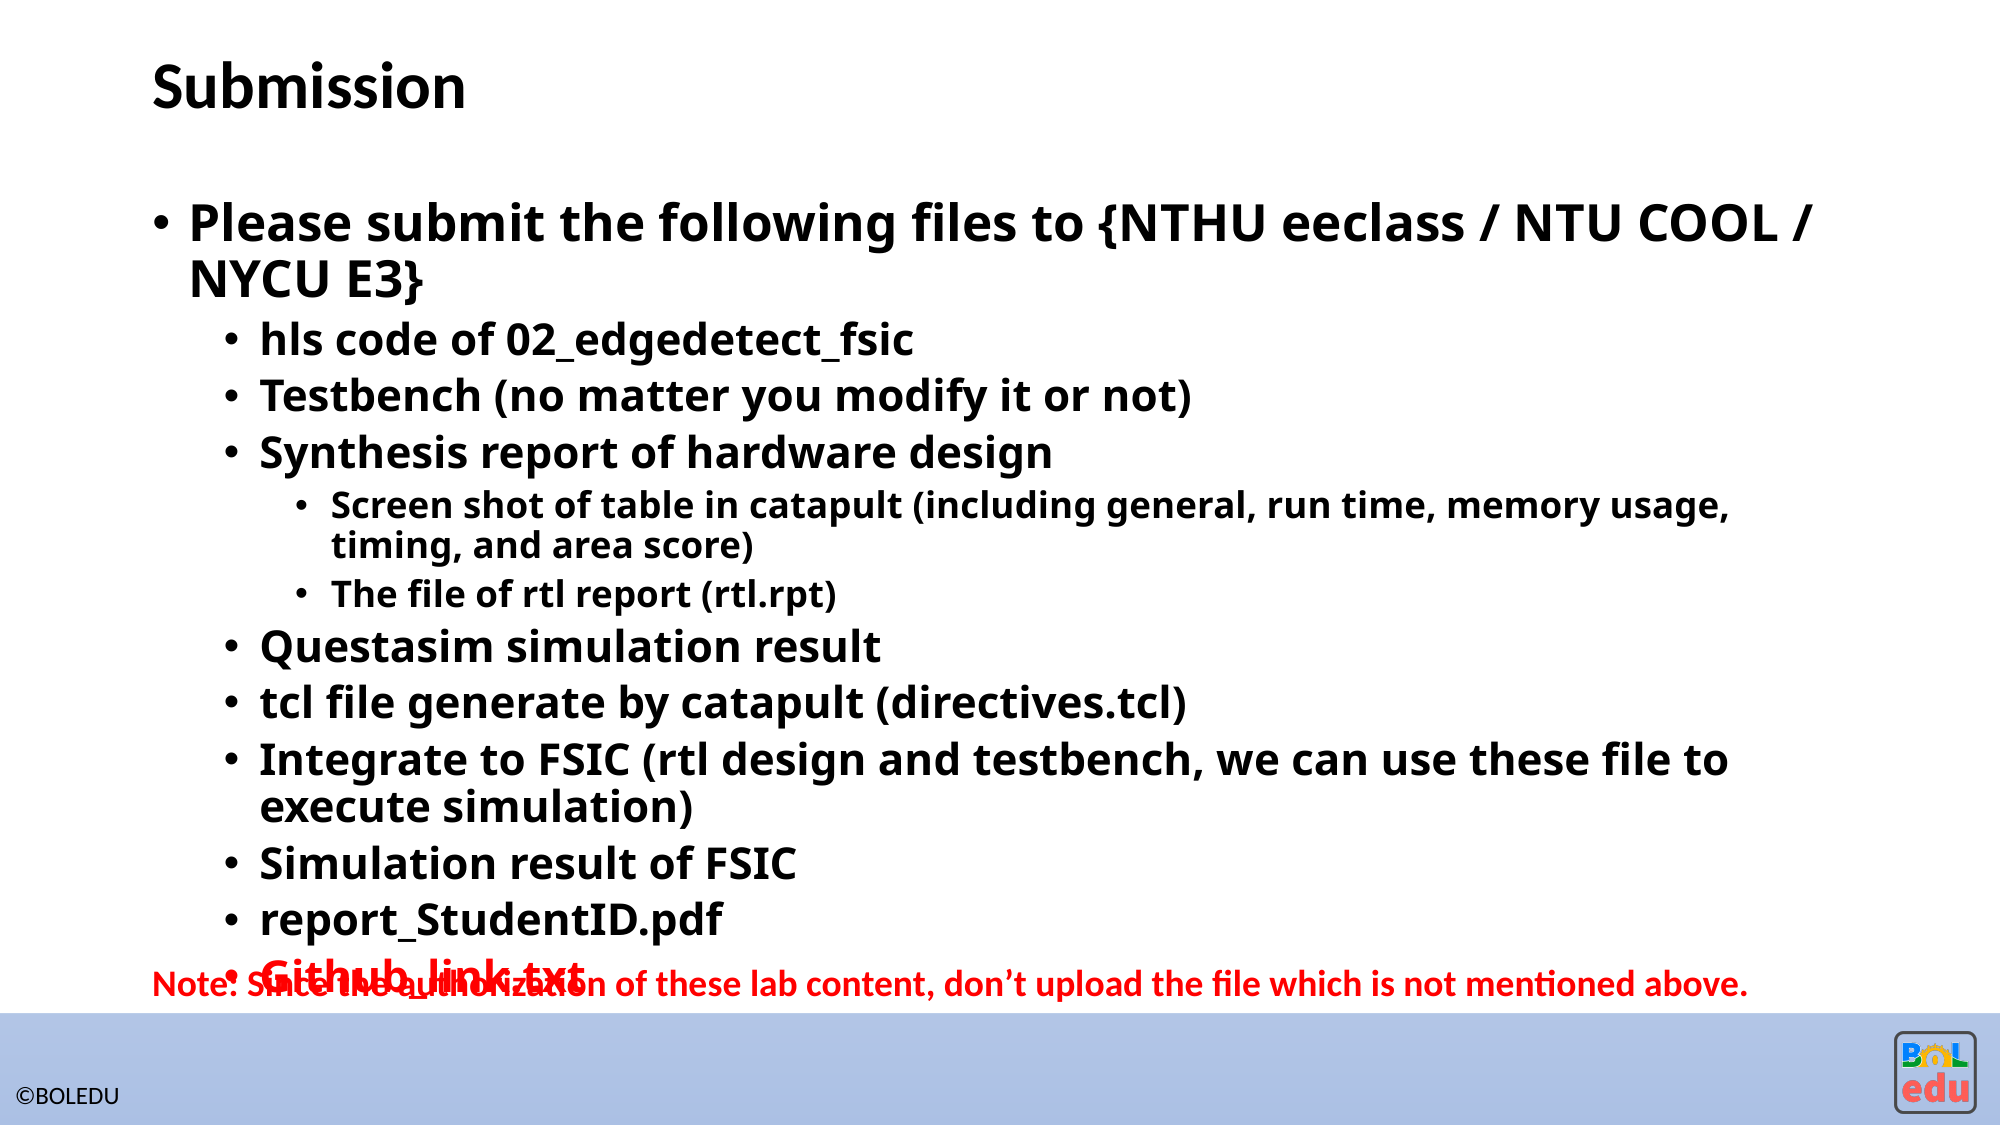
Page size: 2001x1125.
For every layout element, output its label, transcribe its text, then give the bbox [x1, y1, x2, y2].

picture [1894, 1031, 1981, 1114]
list Please submit the following files to {NTHU eeclass / NTU COOL / NYCU E3} hls code of 02_edgedetect_fsic Testbench (no matter you modify it or not) Synthesis report of hardware design Screen shot of table in catapult (including general, run time, memory usage, timing, and area score) The file of rtl report (rtl.rpt) Questasim simulation result tcl file generate by catapult (directives.tcl) Integrate to FSIC (rtl design and testbench, we can use these file to execute simulation) Simulation result of FSIC report_StudentID.pdf Github_link.txt [137, 190, 1863, 951]
text_box Note: Since the authorization of these lab content, don’t upload the file which is not mentioned above. [137, 951, 1863, 1011]
title Submission [137, 13, 1863, 160]
